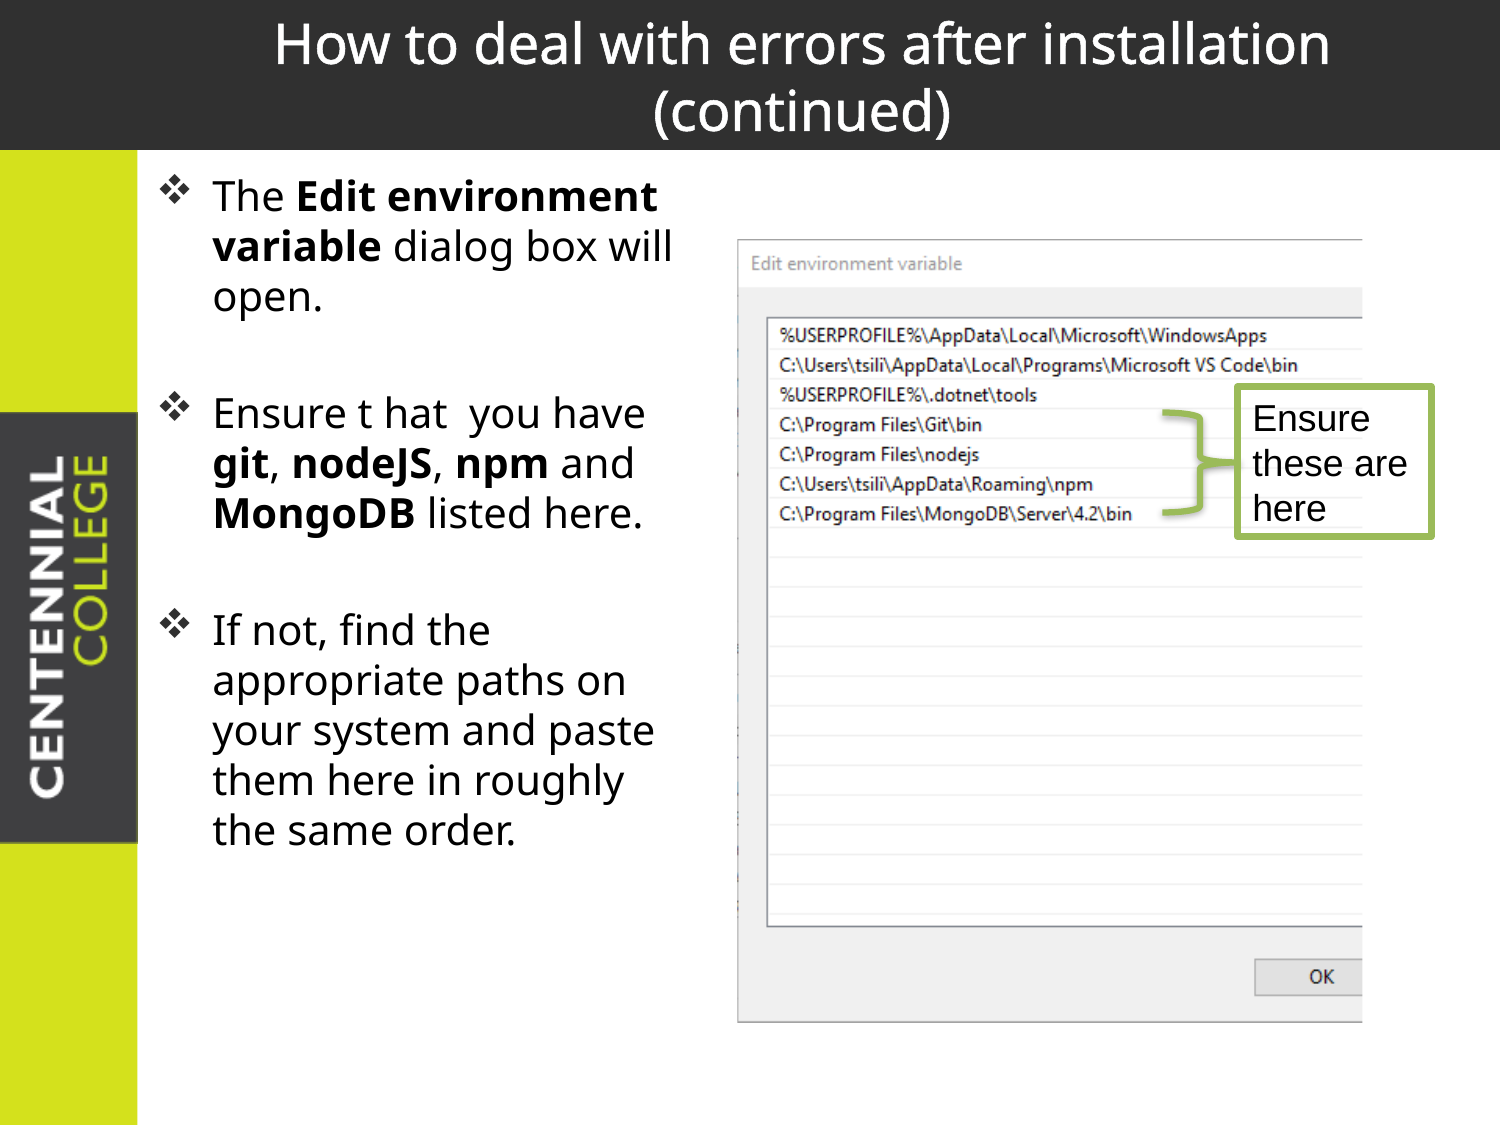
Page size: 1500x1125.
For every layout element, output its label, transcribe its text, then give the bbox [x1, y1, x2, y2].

list The Edit environment variable dialog box will open. Ensure t hat you have git, nodeJS, npm and MongoDB listed here. If not, find the appropriate paths on your system and paste them here in roughly the same order. [141, 162, 713, 1088]
text_box Ensure these are here [1366, 386, 1432, 537]
title How to deal with errors after installation (continued) [137, 0, 1467, 150]
picture [737, 238, 1363, 1023]
picture [0, 412, 138, 844]
